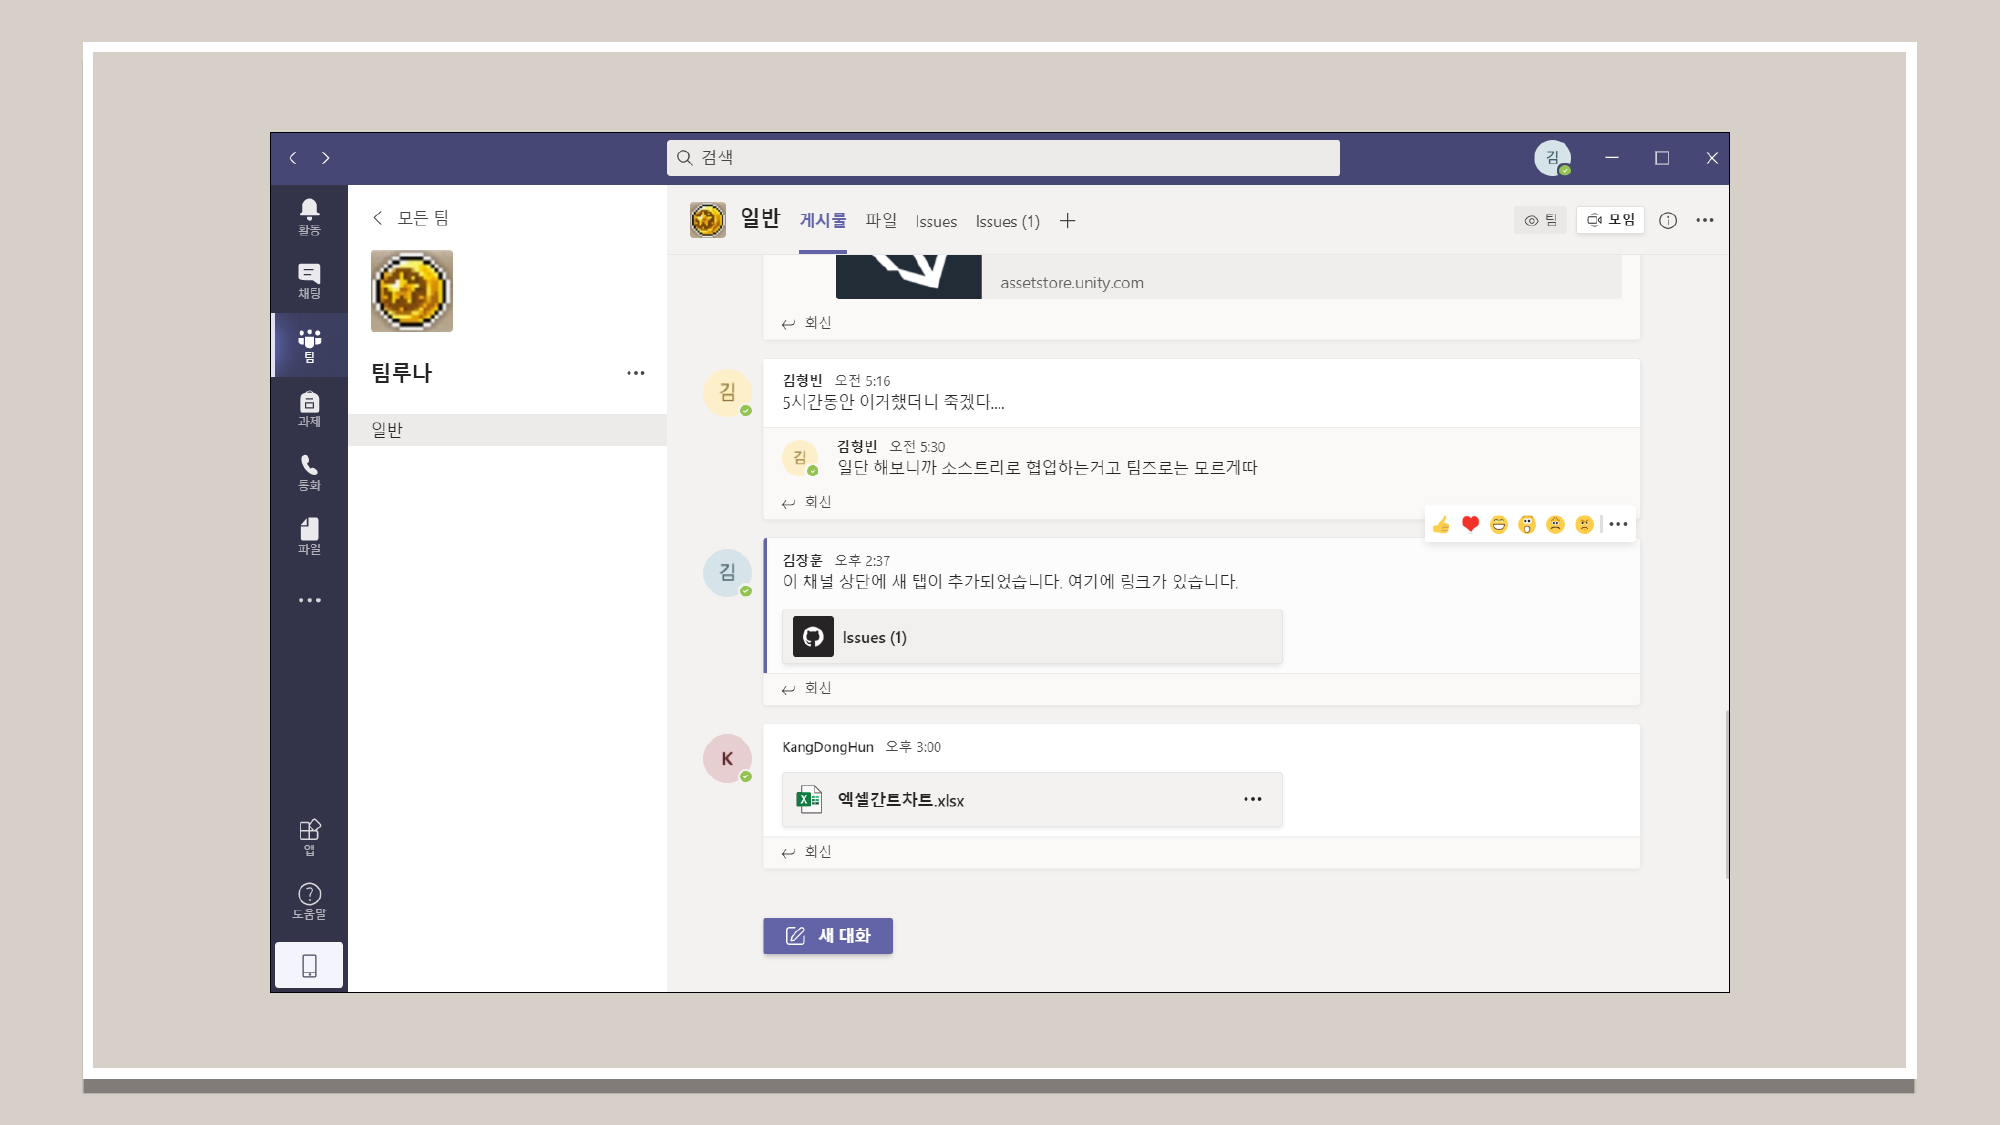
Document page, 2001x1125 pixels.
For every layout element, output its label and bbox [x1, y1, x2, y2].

text_box [87, 46, 1913, 1074]
picture [270, 132, 1730, 993]
